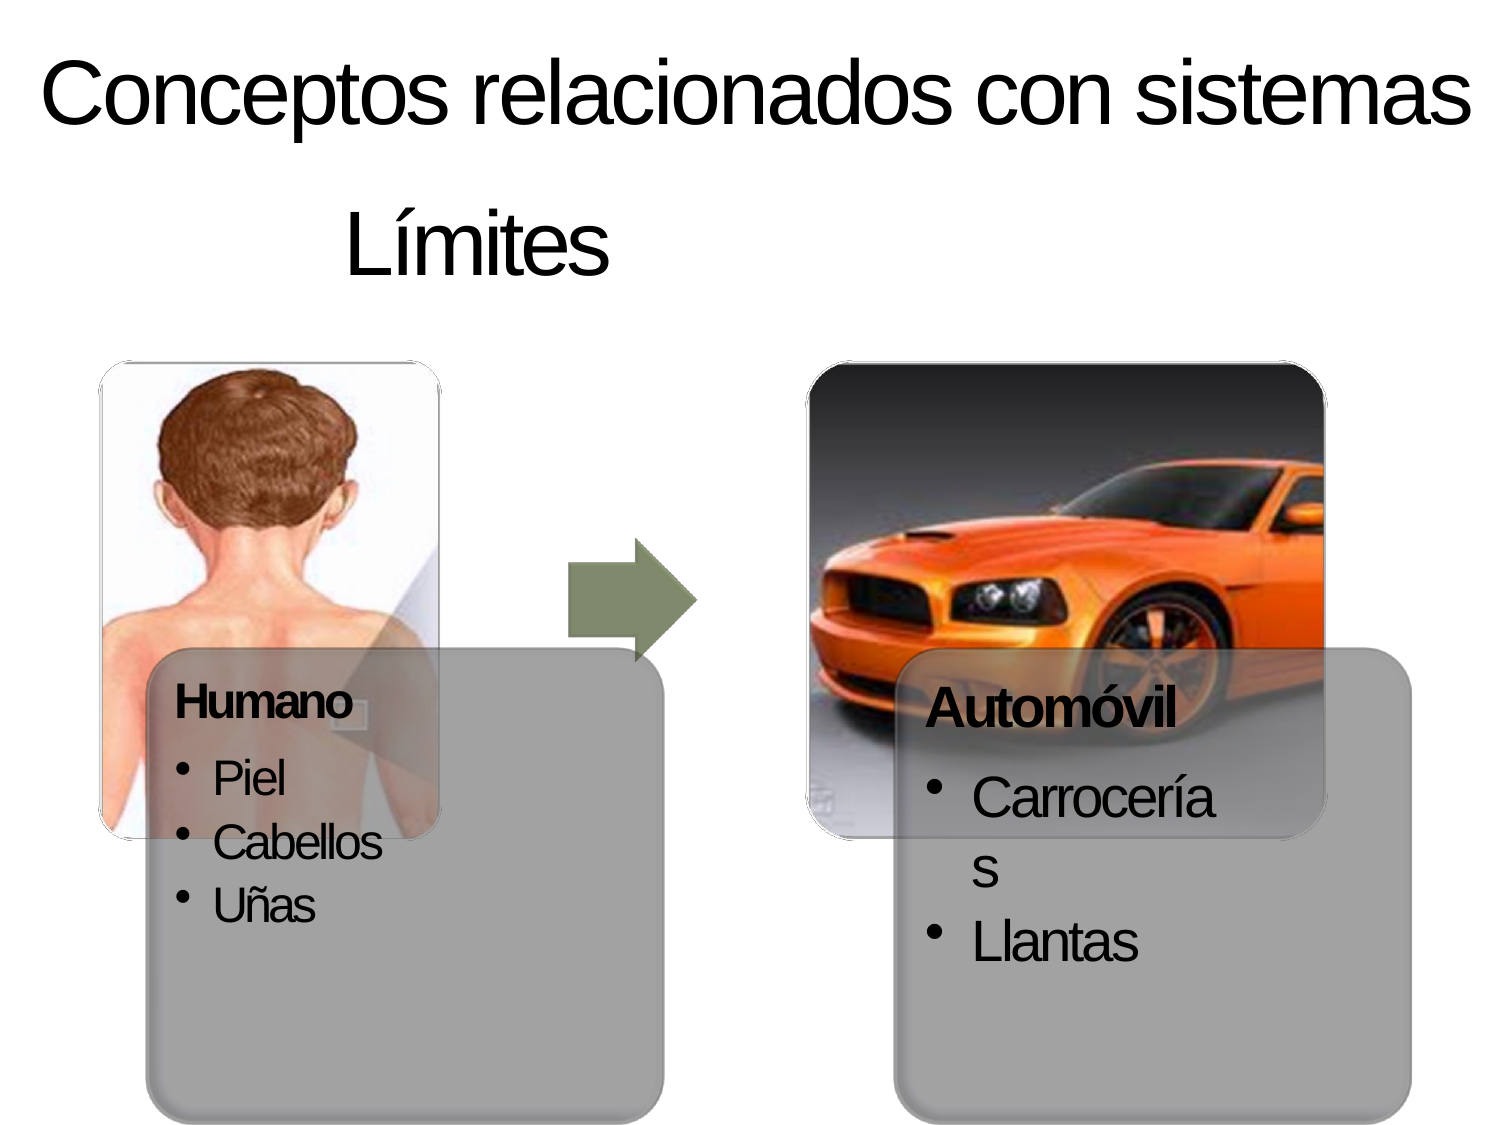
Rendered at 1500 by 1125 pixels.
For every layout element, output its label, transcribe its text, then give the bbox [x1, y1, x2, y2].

text_box [891, 645, 1413, 1125]
text_box [803, 358, 1329, 842]
text_box Conceptos relacionados con sistemas [37, 30, 1500, 143]
title Límites [341, 181, 1085, 372]
text_box Humano Piel Cabellos Uñas [172, 650, 385, 933]
text_box [143, 645, 666, 1125]
text_box Automóvil Carrocerías Llantas [922, 648, 1242, 974]
text_box [96, 358, 443, 842]
text_box [566, 535, 699, 664]
